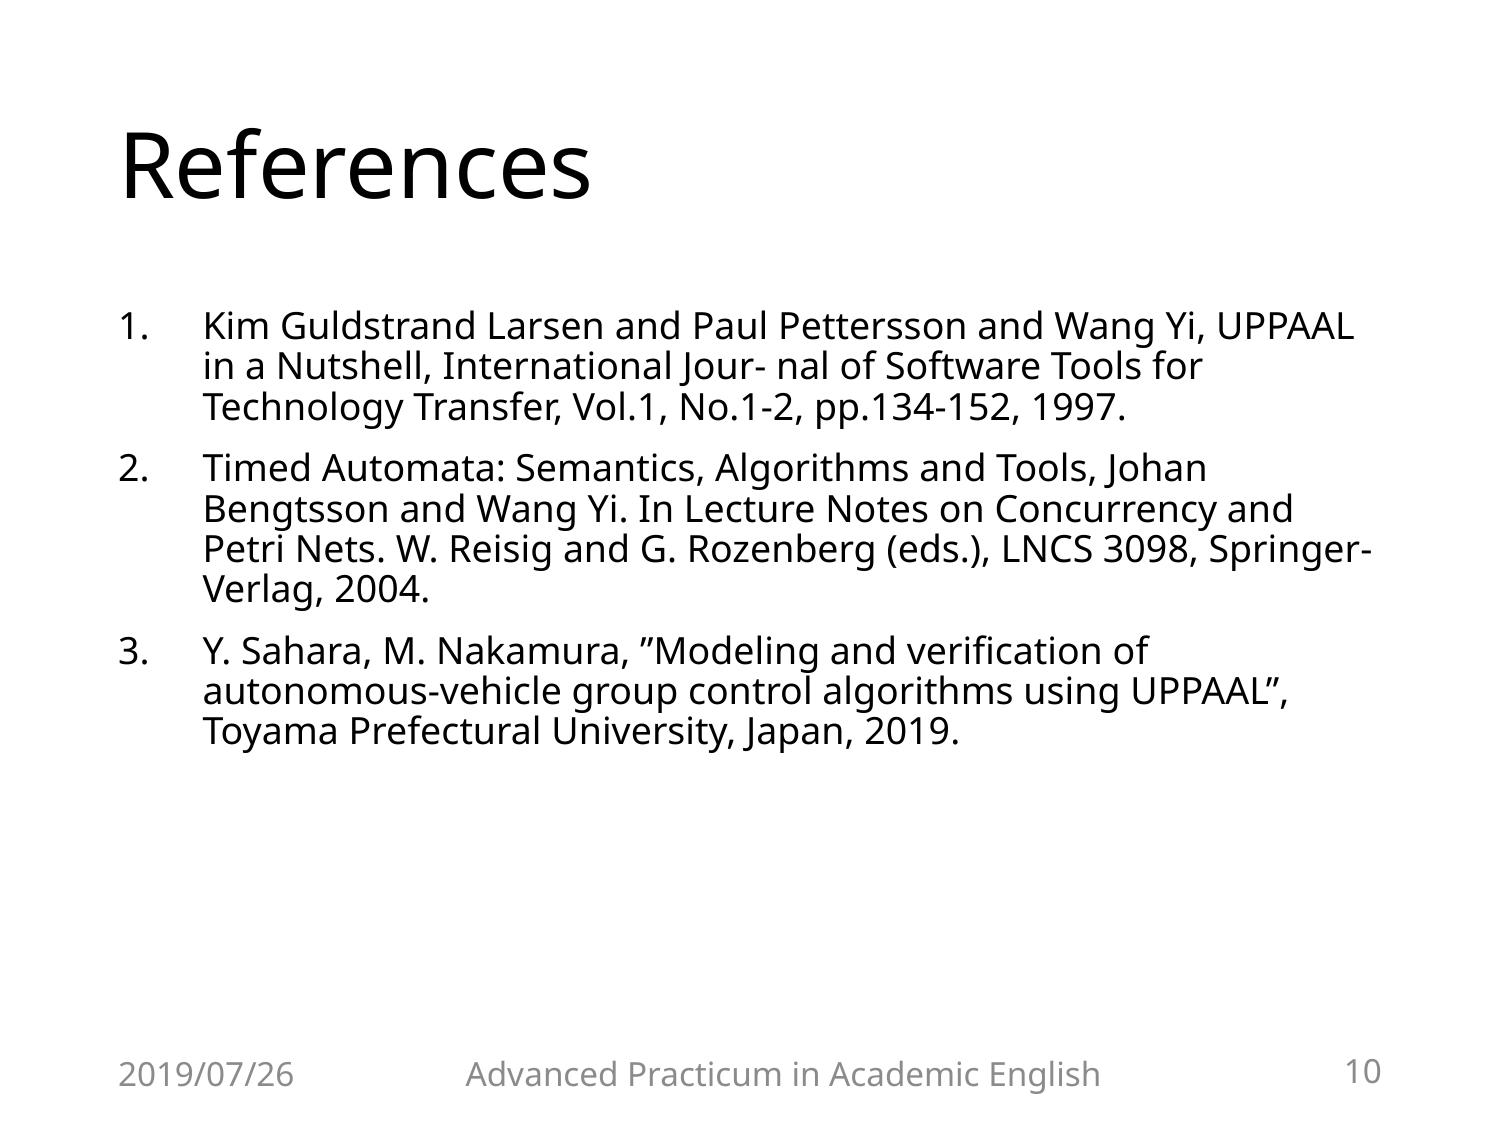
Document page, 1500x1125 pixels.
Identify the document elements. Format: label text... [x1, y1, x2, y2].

list Kim Guldstrand Larsen and Paul Pettersson and Wang Yi, UPPAAL in a Nutshell, International Jour- nal of Software Tools for Technology Transfer, Vol.1, No.1-2, pp.134-152, 1997. Timed Automata: Semantics, Algorithms and Tools, Johan Bengtsson and Wang Yi. In Lecture Notes on Concurrency and Petri Nets. W. Reisig and G. Rozenberg (eds.), LNCS 3098, Springer-Verlag, 2004. Y. Sahara, M. Nakamura, ”Modeling and verification of autonomous-vehicle group control algorithms using UPPAAL”, Toyama Prefectural University, Japan, 2019. [103, 299, 1397, 1014]
footer Advanced Practicum in Academic English [337, 1042, 1231, 1103]
title References [103, 59, 1397, 278]
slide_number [103, 1042, 337, 1103]
slide_number 10 [1255, 1042, 1397, 1103]
